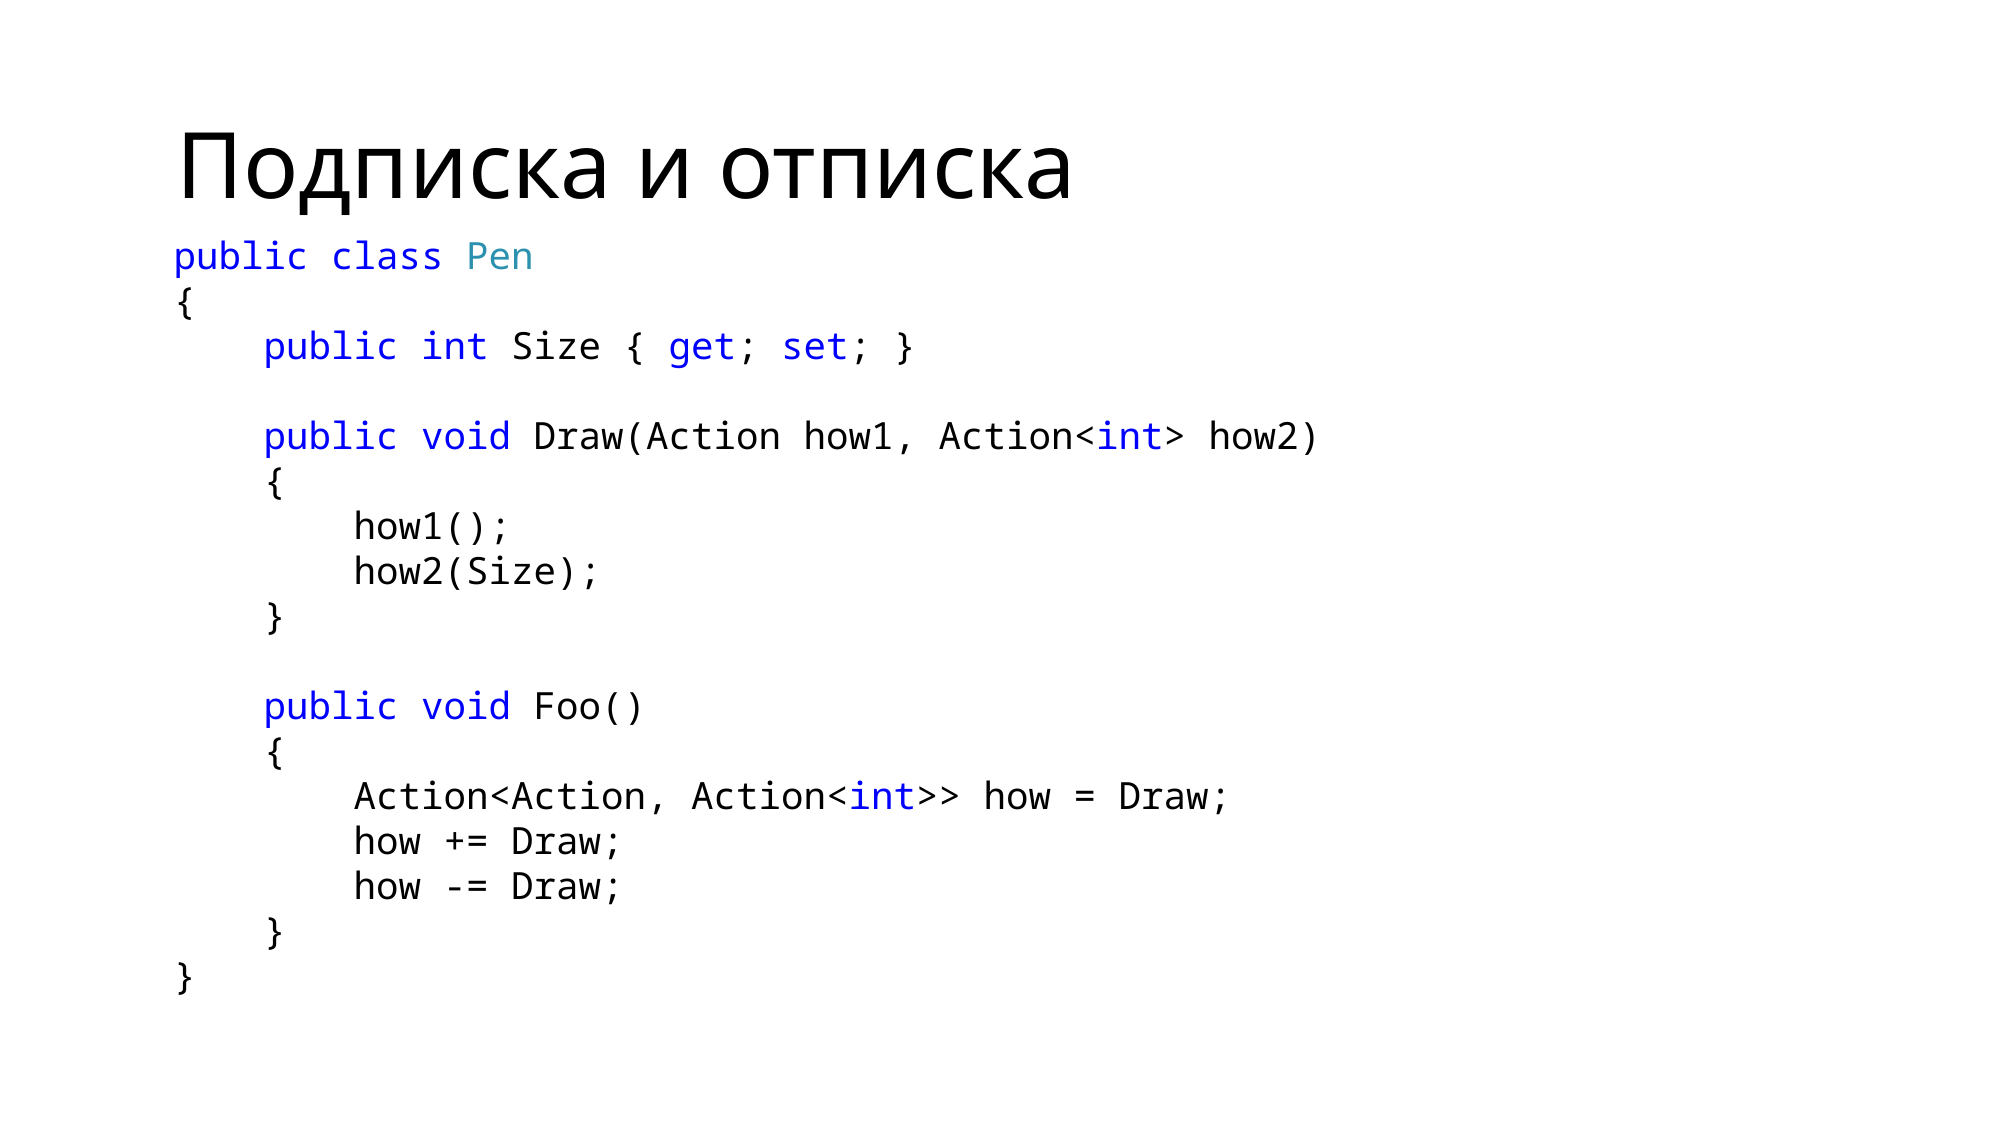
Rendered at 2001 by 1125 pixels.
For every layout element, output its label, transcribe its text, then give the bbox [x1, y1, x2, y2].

text_box public class Pen { public int Size { get; set; } public void Draw(Action how1, Action<int> how2) { how1(); how2(Size); } public void Foo() { Action<Action, Action<int>> how = Draw; how += Draw; how -= Draw; } } [158, 224, 1949, 1005]
title Подписка и отписка [137, 59, 1863, 278]
